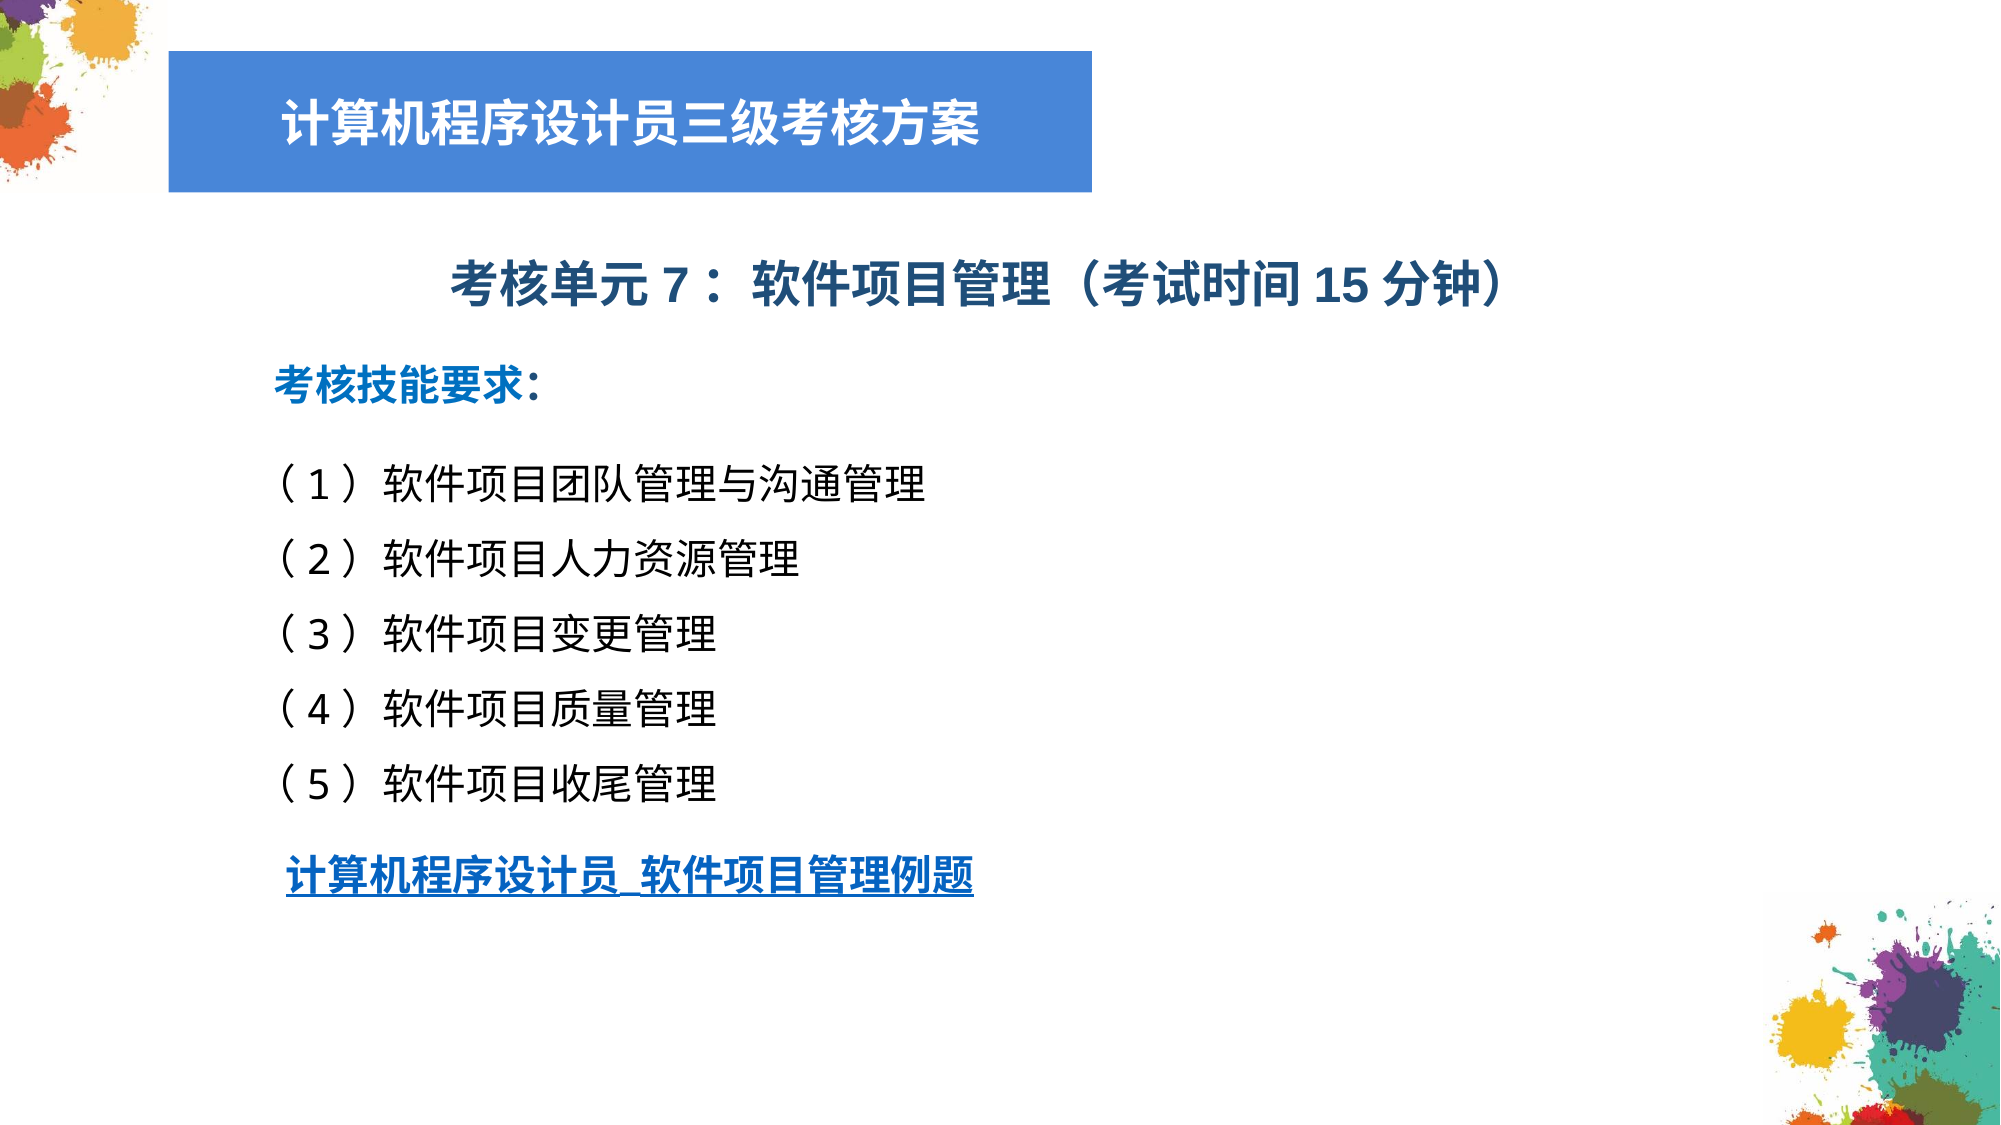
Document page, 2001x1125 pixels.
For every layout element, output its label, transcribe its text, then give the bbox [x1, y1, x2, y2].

text_box （1）软件项目团队管理与沟通管理 （2）软件项目人力资源管理 （3）软件项目变更管理 （4）软件项目质量管理 （5）软件项目收尾管理 [218, 425, 1859, 816]
text_box 考核单元7：软件项目管理（考试时间15分钟） [290, 244, 1691, 320]
picture [0, 0, 168, 193]
picture [1763, 892, 2000, 1125]
text_box 考核技能要求： [114, 351, 725, 417]
text_box 计算机程序设计员_软件项目管理例题 [271, 841, 990, 918]
text_box 计算机程序设计员三级考核方案 [168, 51, 1092, 193]
